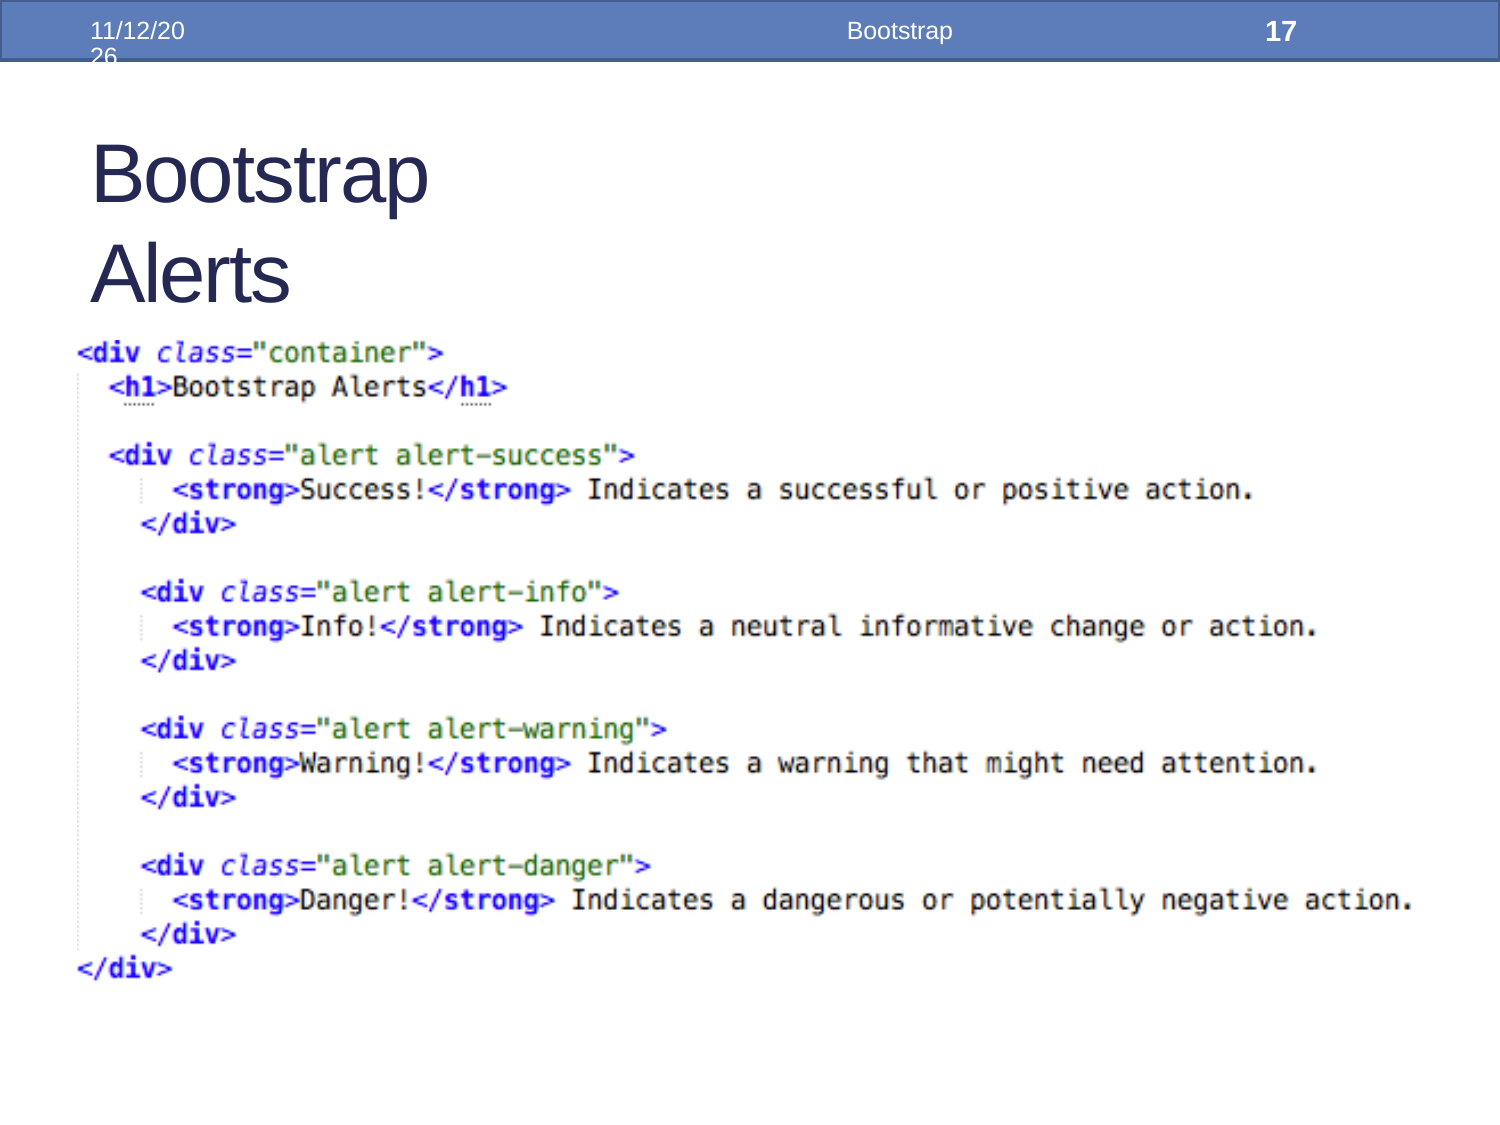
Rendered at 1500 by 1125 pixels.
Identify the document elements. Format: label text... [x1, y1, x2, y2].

text_box 2/6/2019 [87, 12, 190, 45]
text_box Bootstrap Alerts [87, 116, 648, 319]
text_box 17 [1262, 10, 1300, 48]
text_box Bootstrap [844, 12, 956, 45]
text_box [77, 340, 1412, 983]
